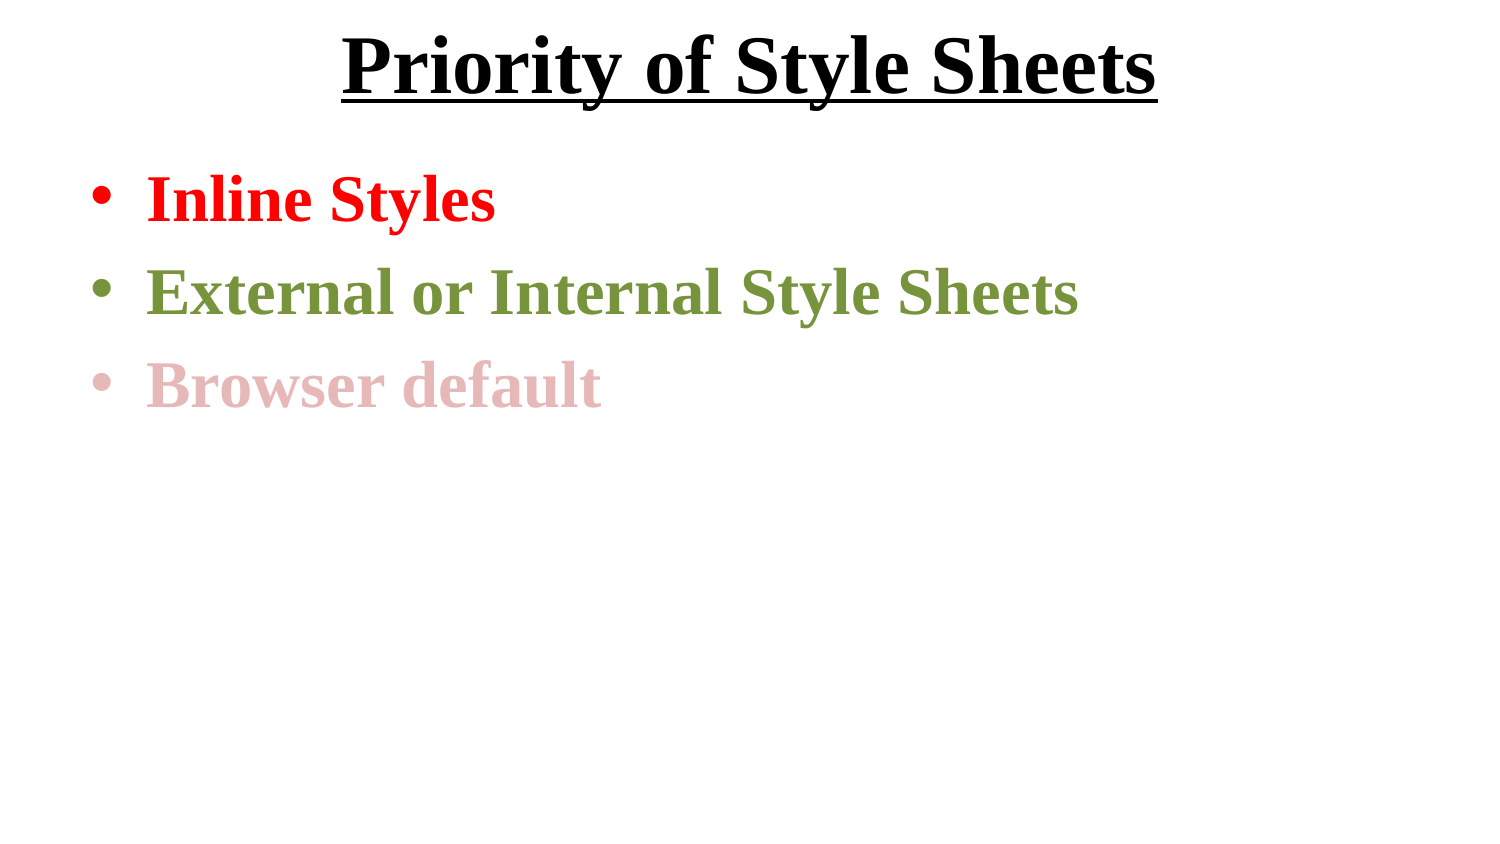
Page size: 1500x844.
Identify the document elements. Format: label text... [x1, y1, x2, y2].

list Inline Styles External or Internal Style Sheets Browser default [75, 146, 1425, 704]
title Priority of Style Sheets [75, 0, 1425, 125]
